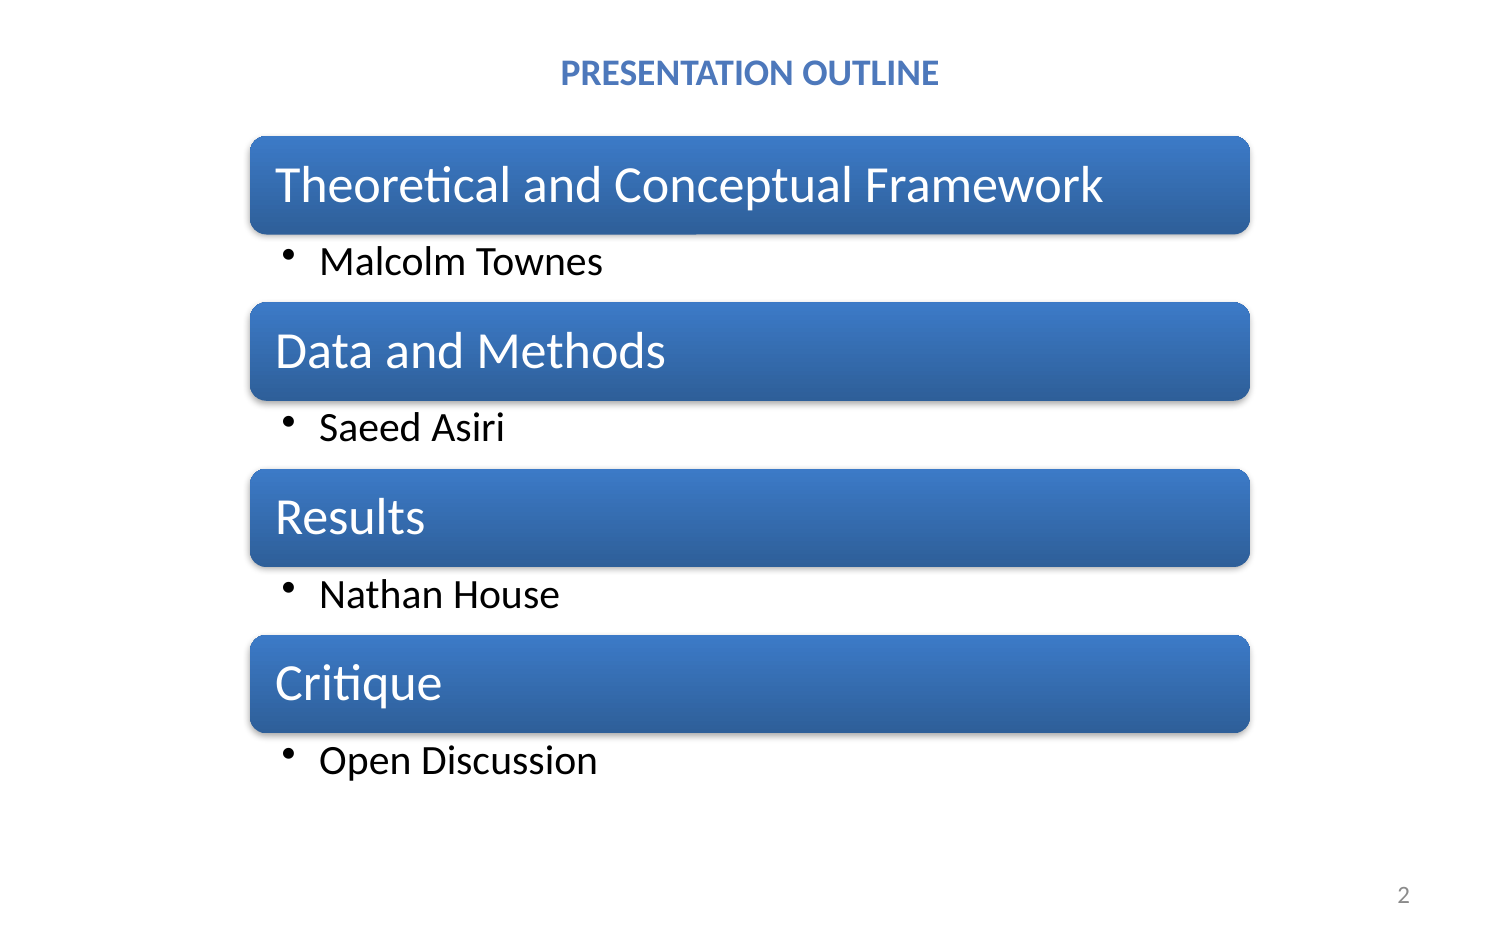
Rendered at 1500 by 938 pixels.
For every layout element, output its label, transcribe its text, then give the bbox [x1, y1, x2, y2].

slide_number 2 [1074, 868, 1425, 919]
text_box Presentation Outline [460, 40, 1040, 101]
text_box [249, 135, 1251, 803]
